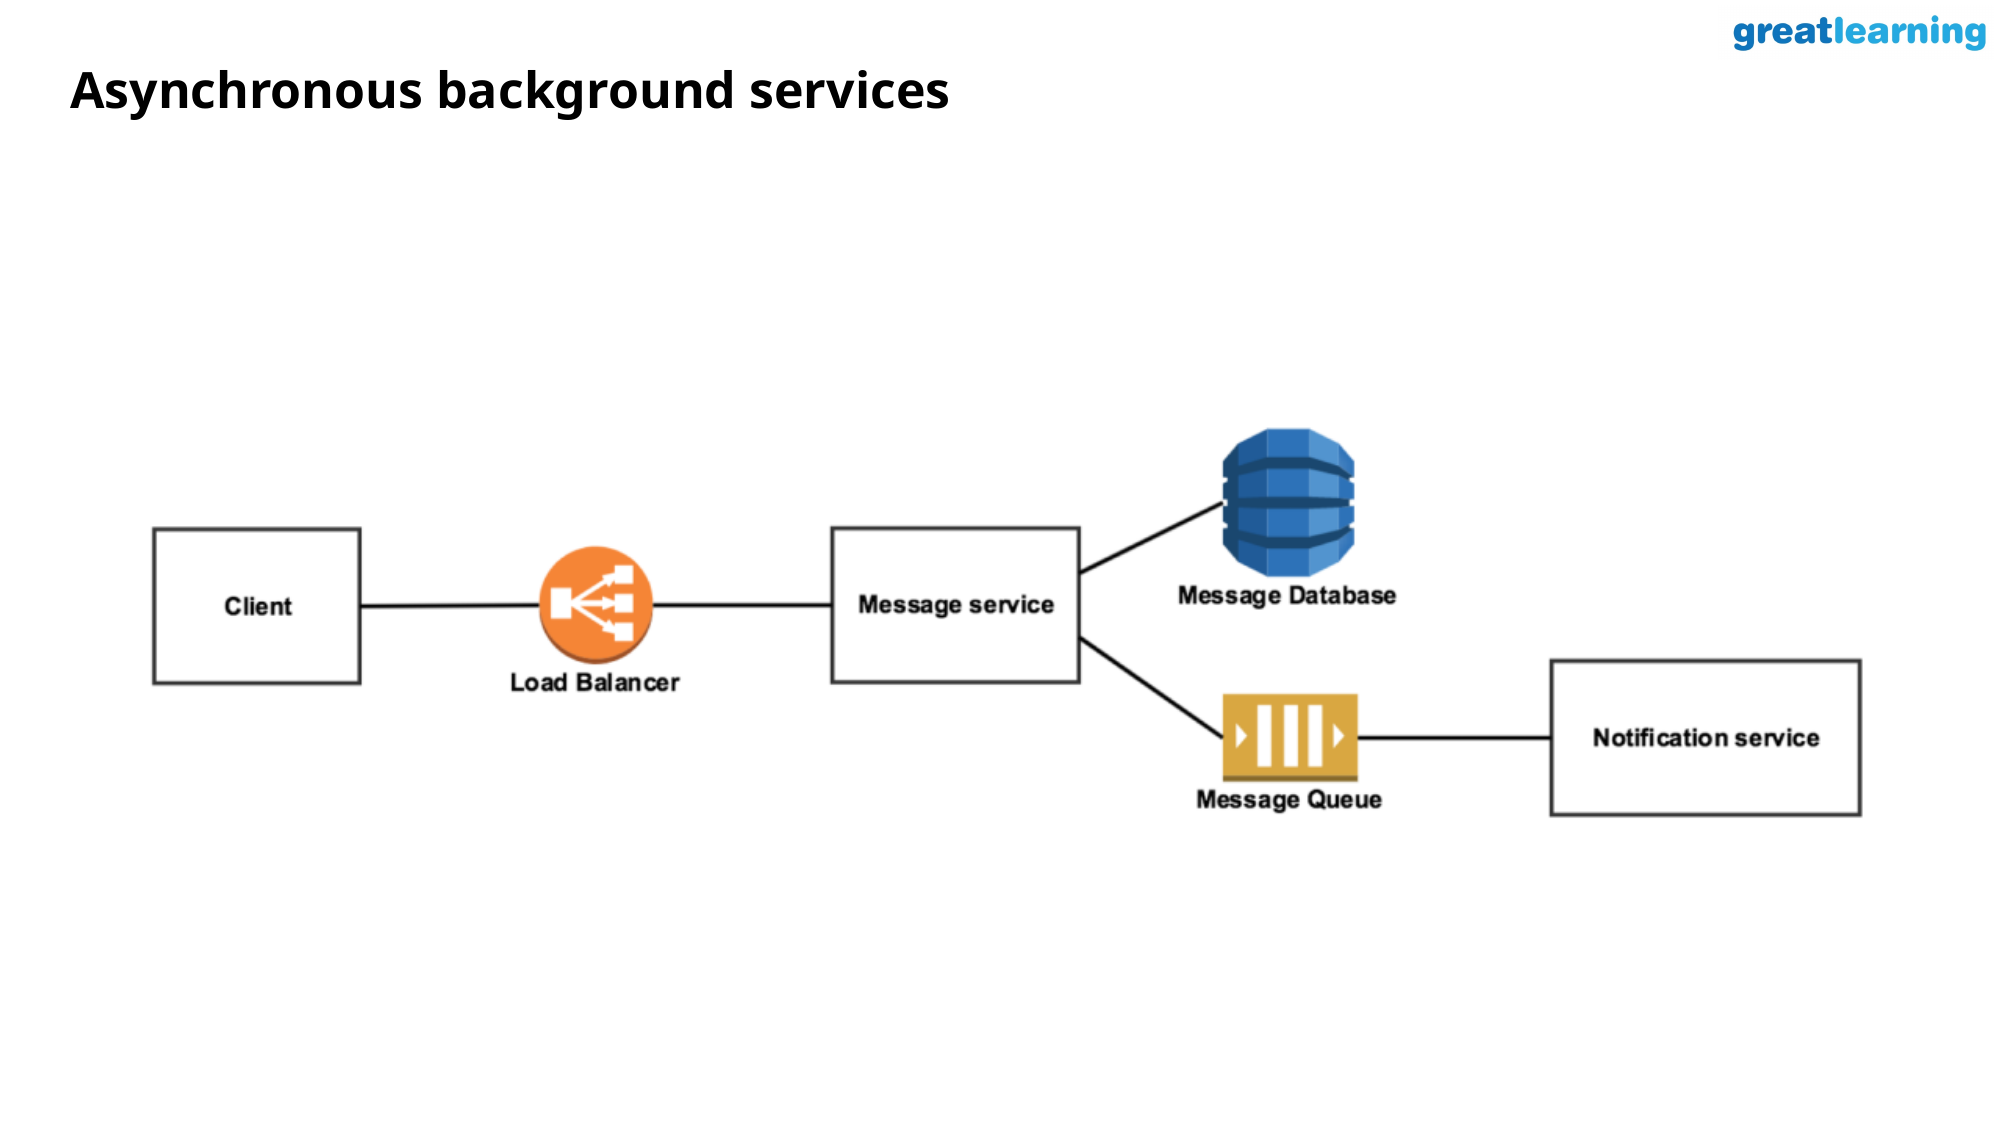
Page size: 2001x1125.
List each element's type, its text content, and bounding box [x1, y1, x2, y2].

picture [1718, 5, 1994, 60]
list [118, 345, 1880, 840]
title Asynchronous background services [55, 42, 1944, 143]
